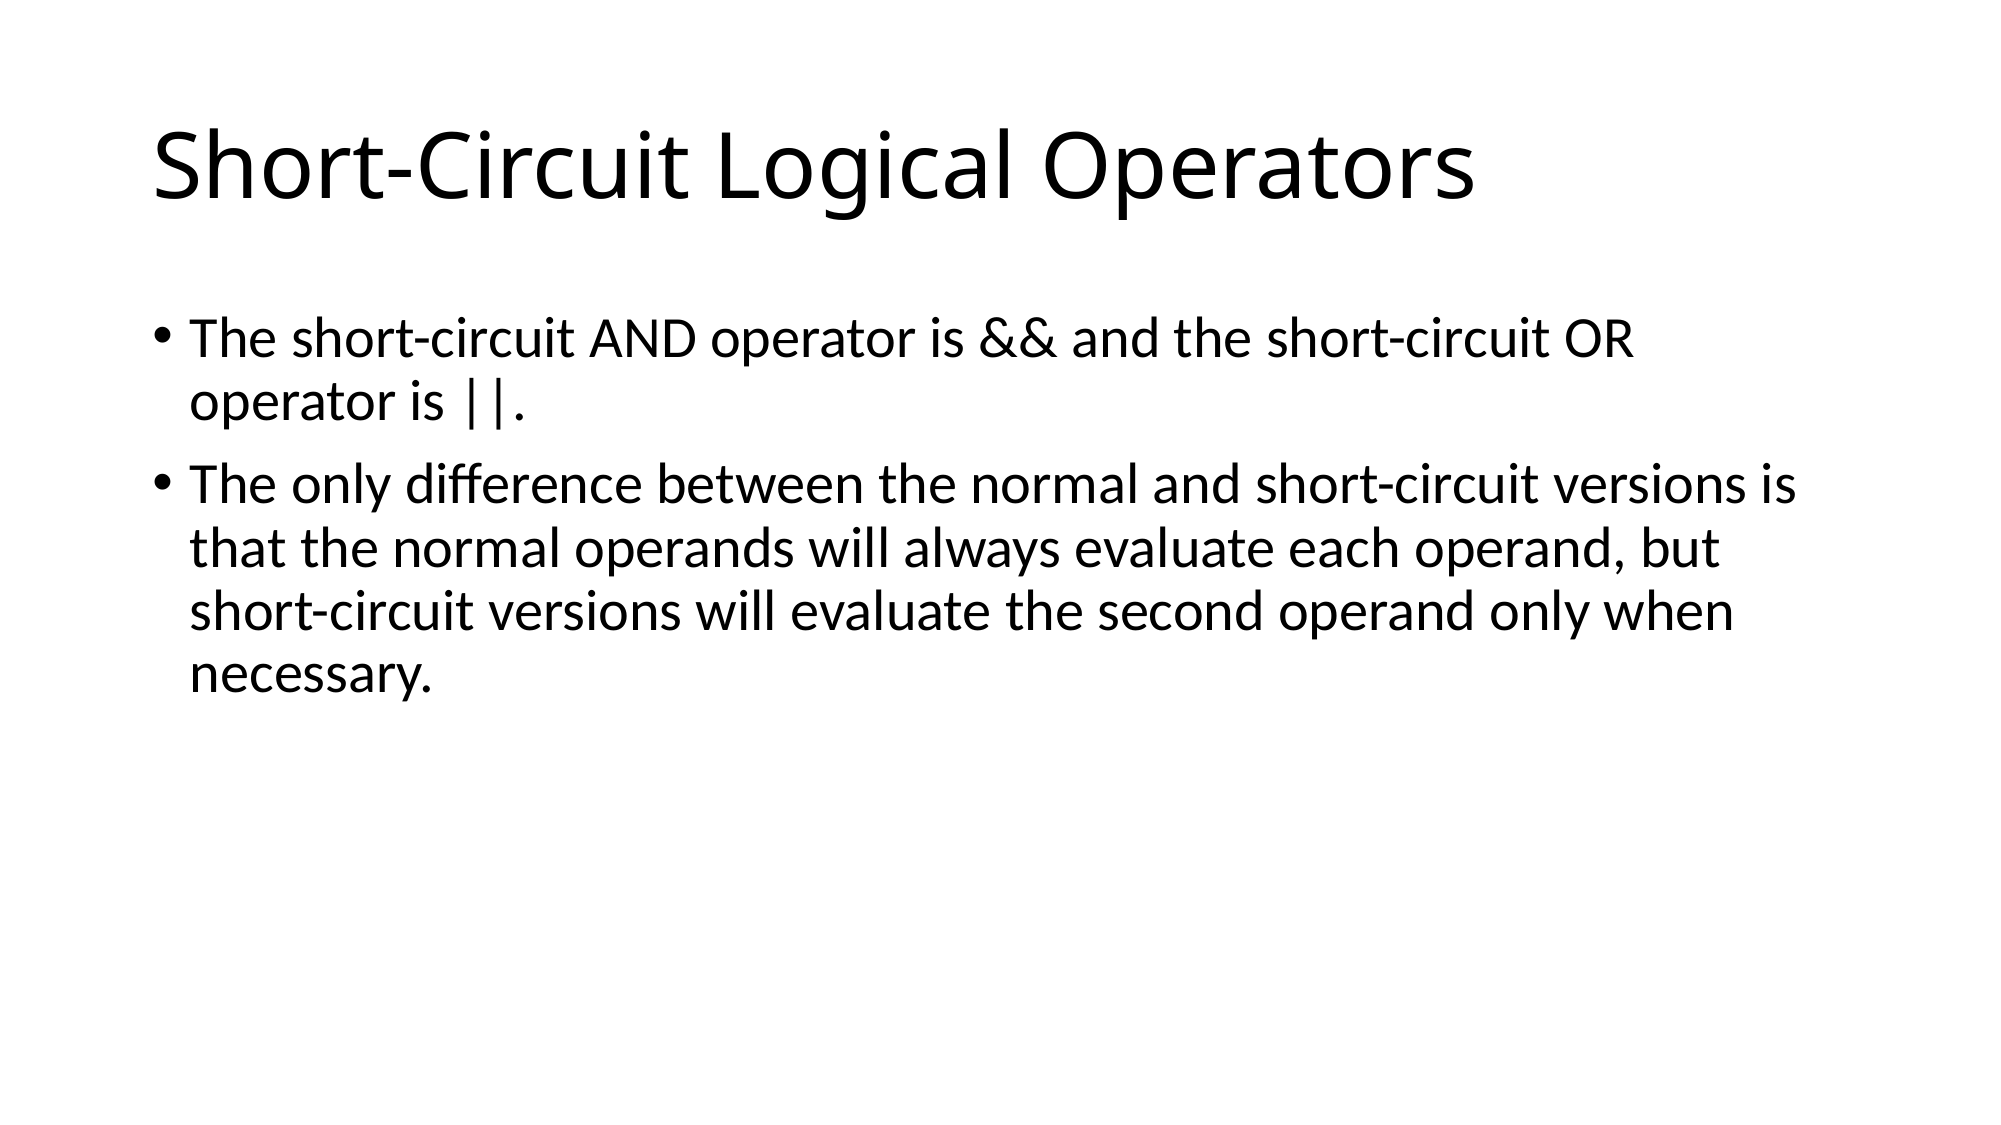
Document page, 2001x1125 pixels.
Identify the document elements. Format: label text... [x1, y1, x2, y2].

list The short-circuit AND operator is && and the short-circuit OR operator is ||. The only difference between the normal and short-circuit versions is that the normal operands will always evaluate each operand, but short-circuit versions will evaluate the second operand only when necessary. [137, 299, 1863, 1014]
title Short-Circuit Logical Operators [137, 59, 1863, 278]
